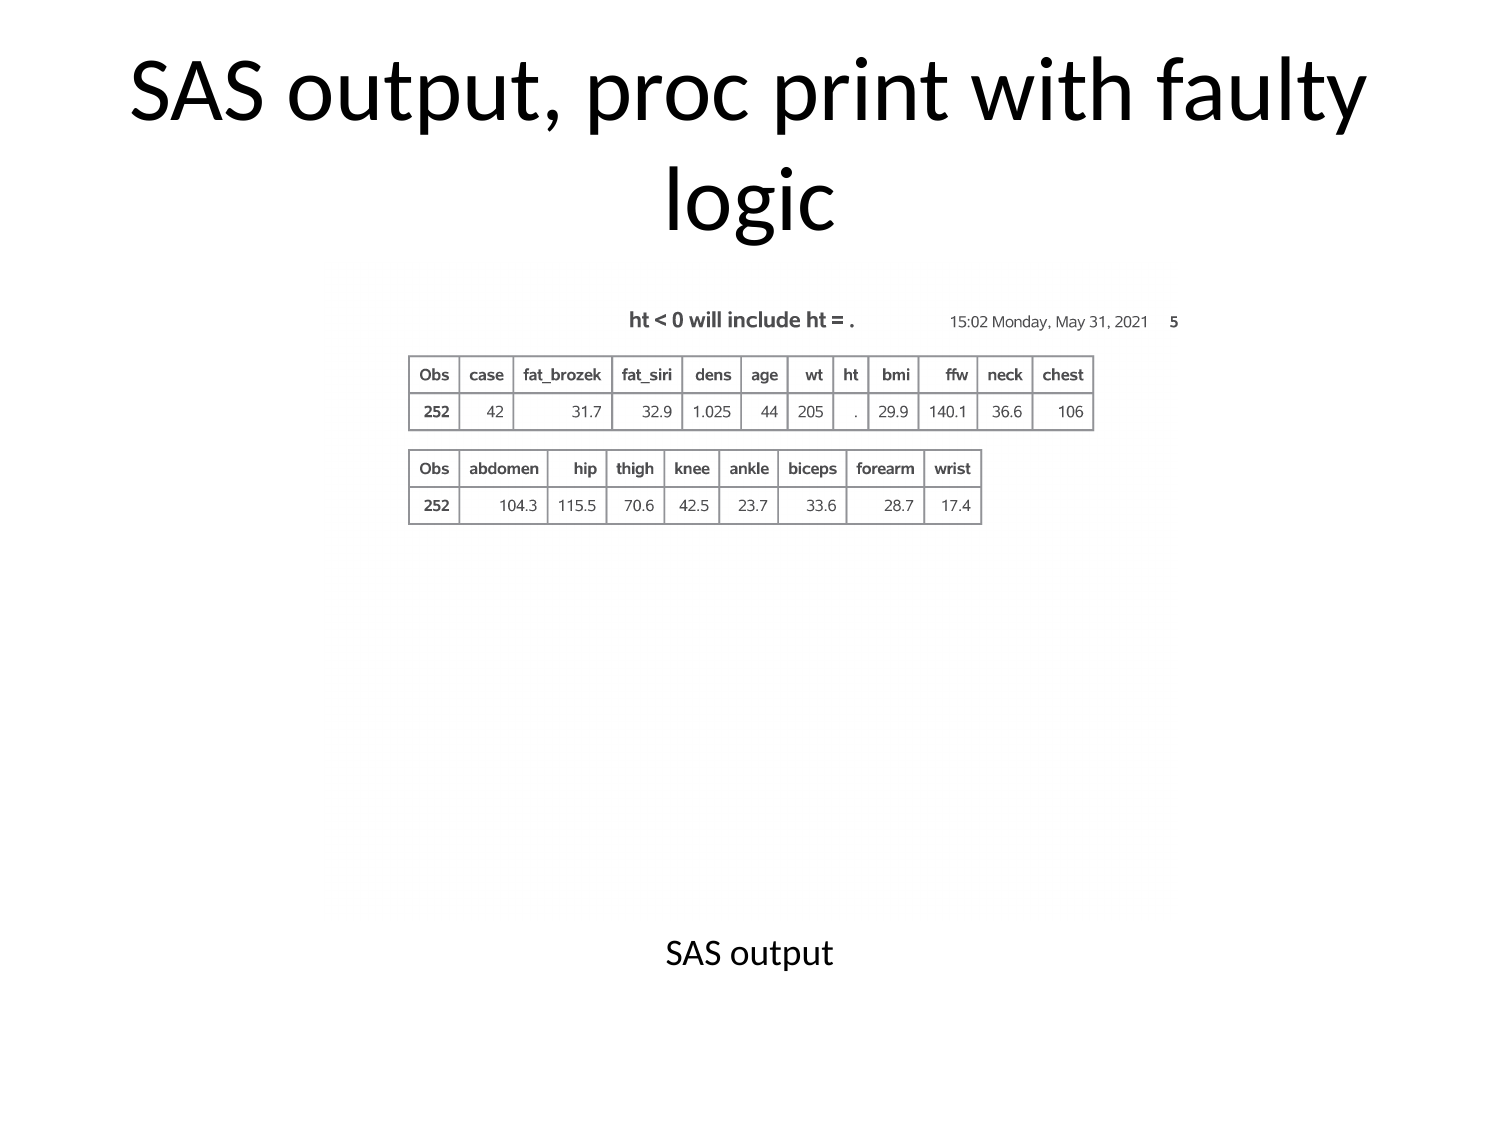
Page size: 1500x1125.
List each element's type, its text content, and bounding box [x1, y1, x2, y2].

text_box SAS output [74, 920, 1425, 1005]
title SAS output, proc print with faulty logic [75, 45, 1425, 233]
picture [324, 262, 1178, 921]
